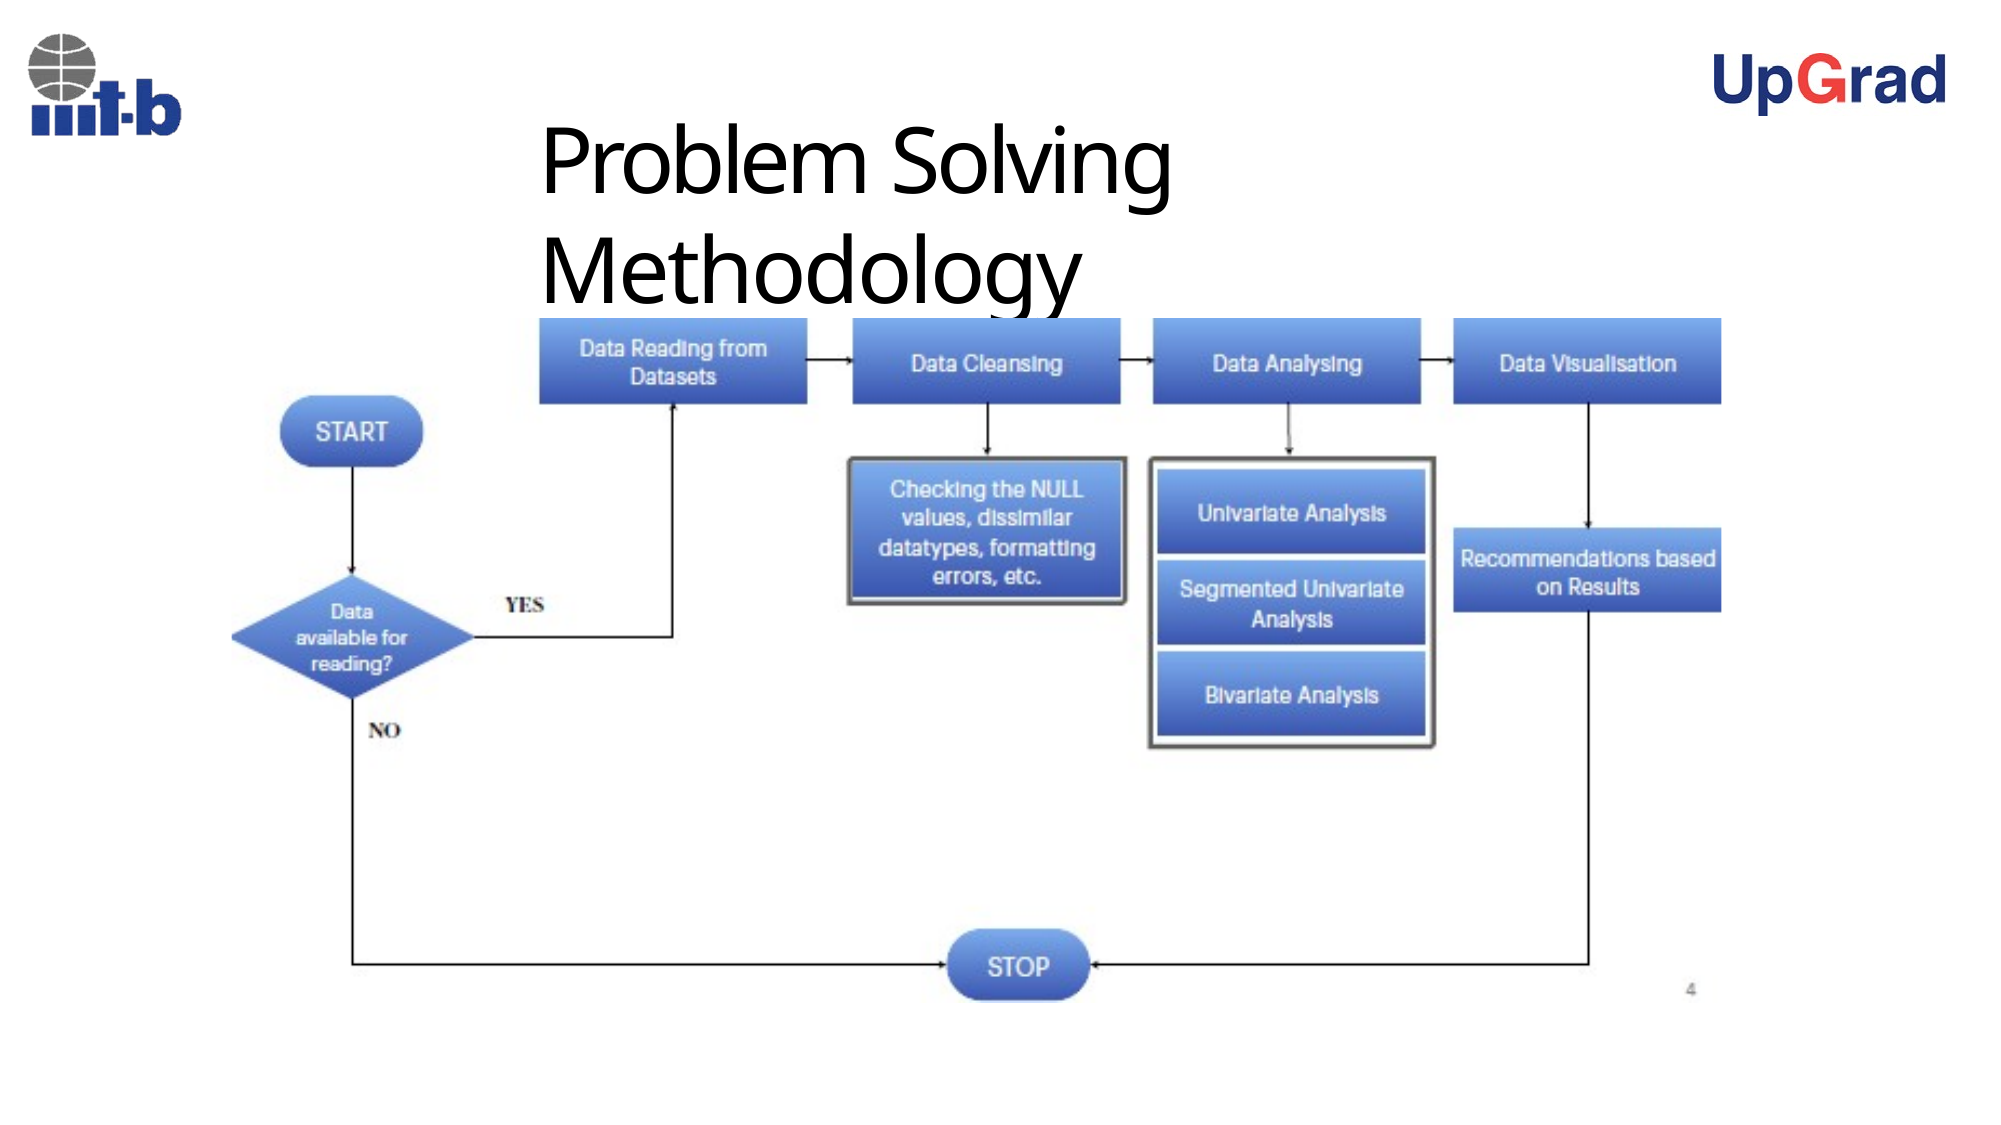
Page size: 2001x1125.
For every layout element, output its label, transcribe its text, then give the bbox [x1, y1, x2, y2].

picture [1714, 53, 1946, 116]
picture [0, 29, 208, 163]
text_box [231, 318, 1722, 1003]
title Problem Solving Methodology [536, 100, 1625, 318]
